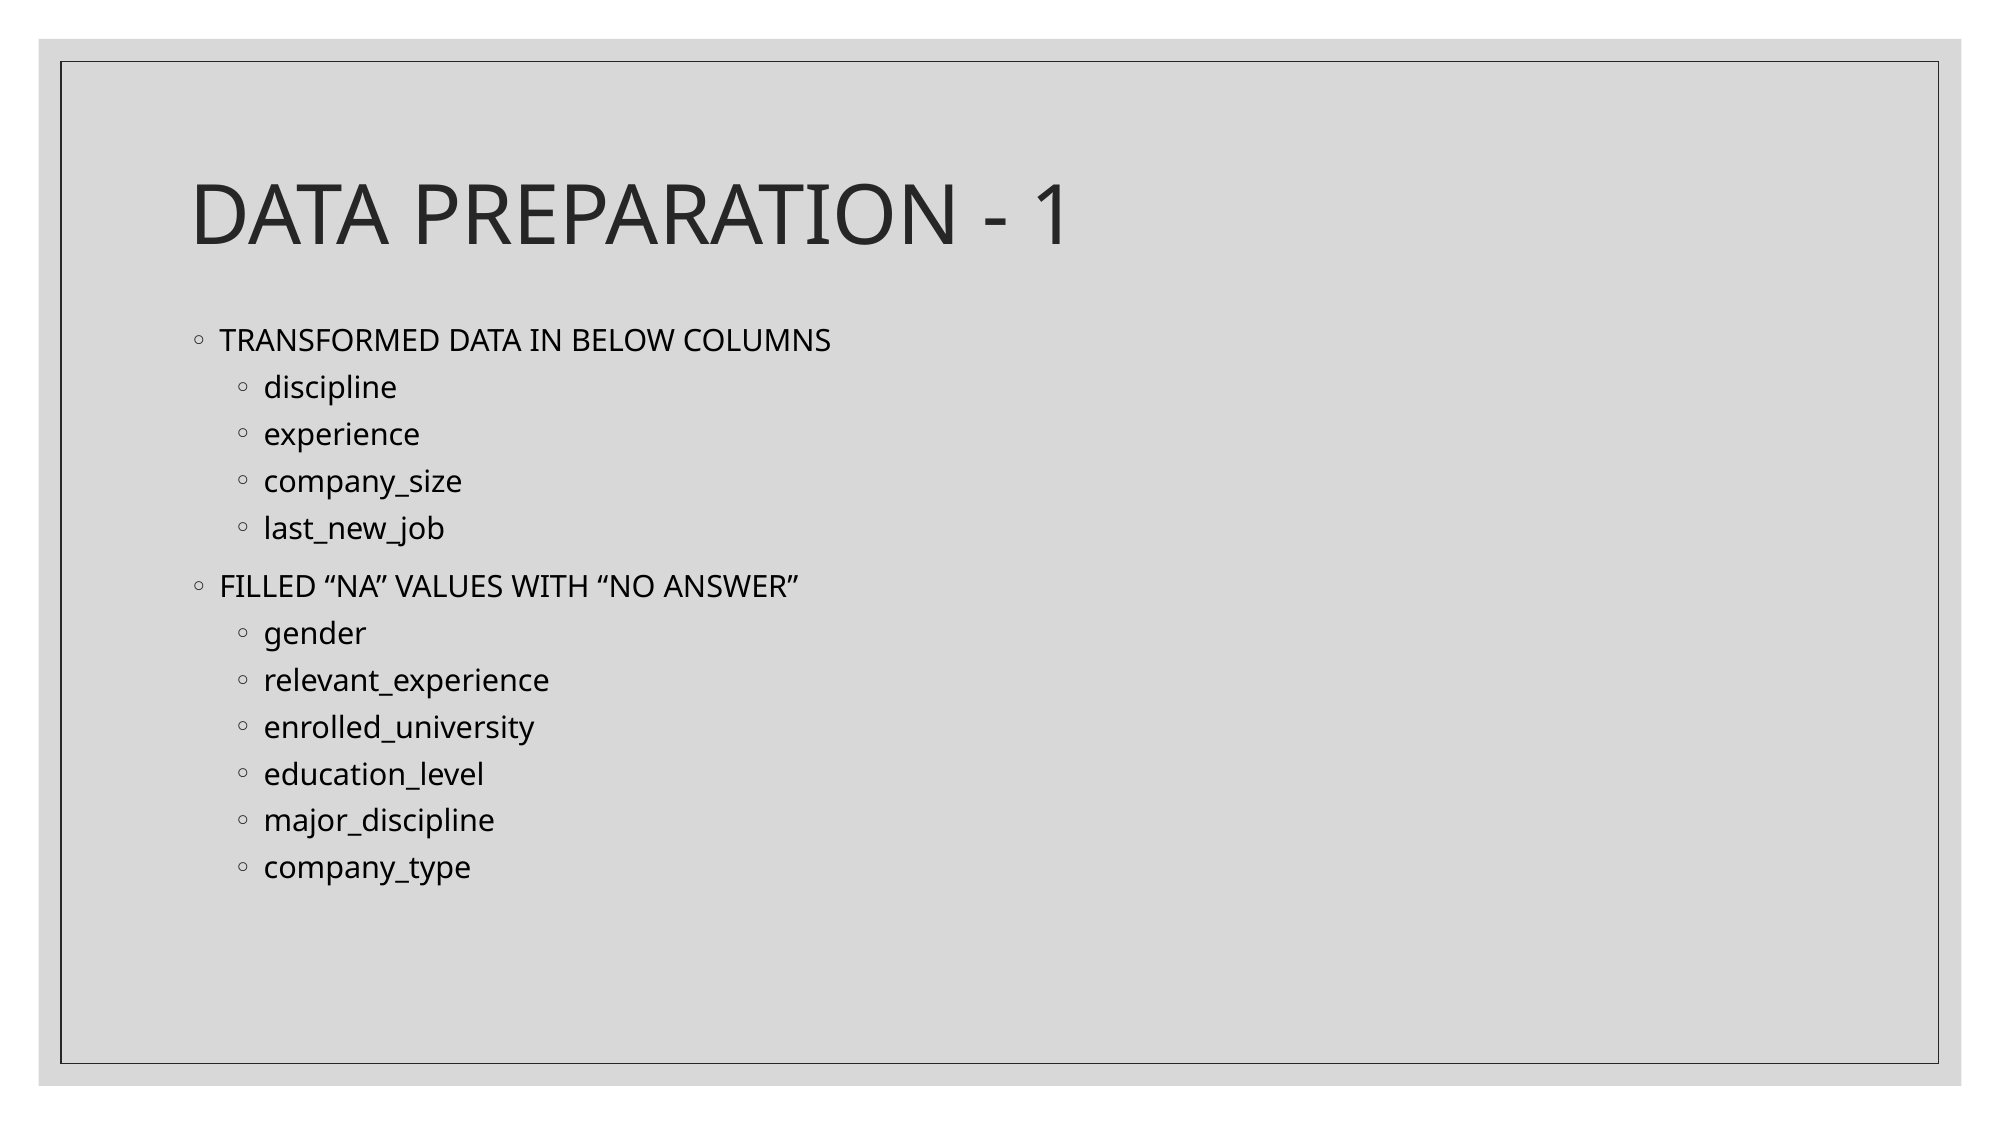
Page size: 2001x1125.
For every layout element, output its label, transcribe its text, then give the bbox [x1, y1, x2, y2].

title DATA PREPARATION - 1 [174, 105, 1825, 310]
list TRANSFORMED DATA IN BELOW COLUMNS discipline experience company_size last_new_job FILLED “NA” VALUES WITH “NO ANSWER” gender relevant_experience enrolled_university education_level major_discipline company_type [174, 310, 1825, 895]
